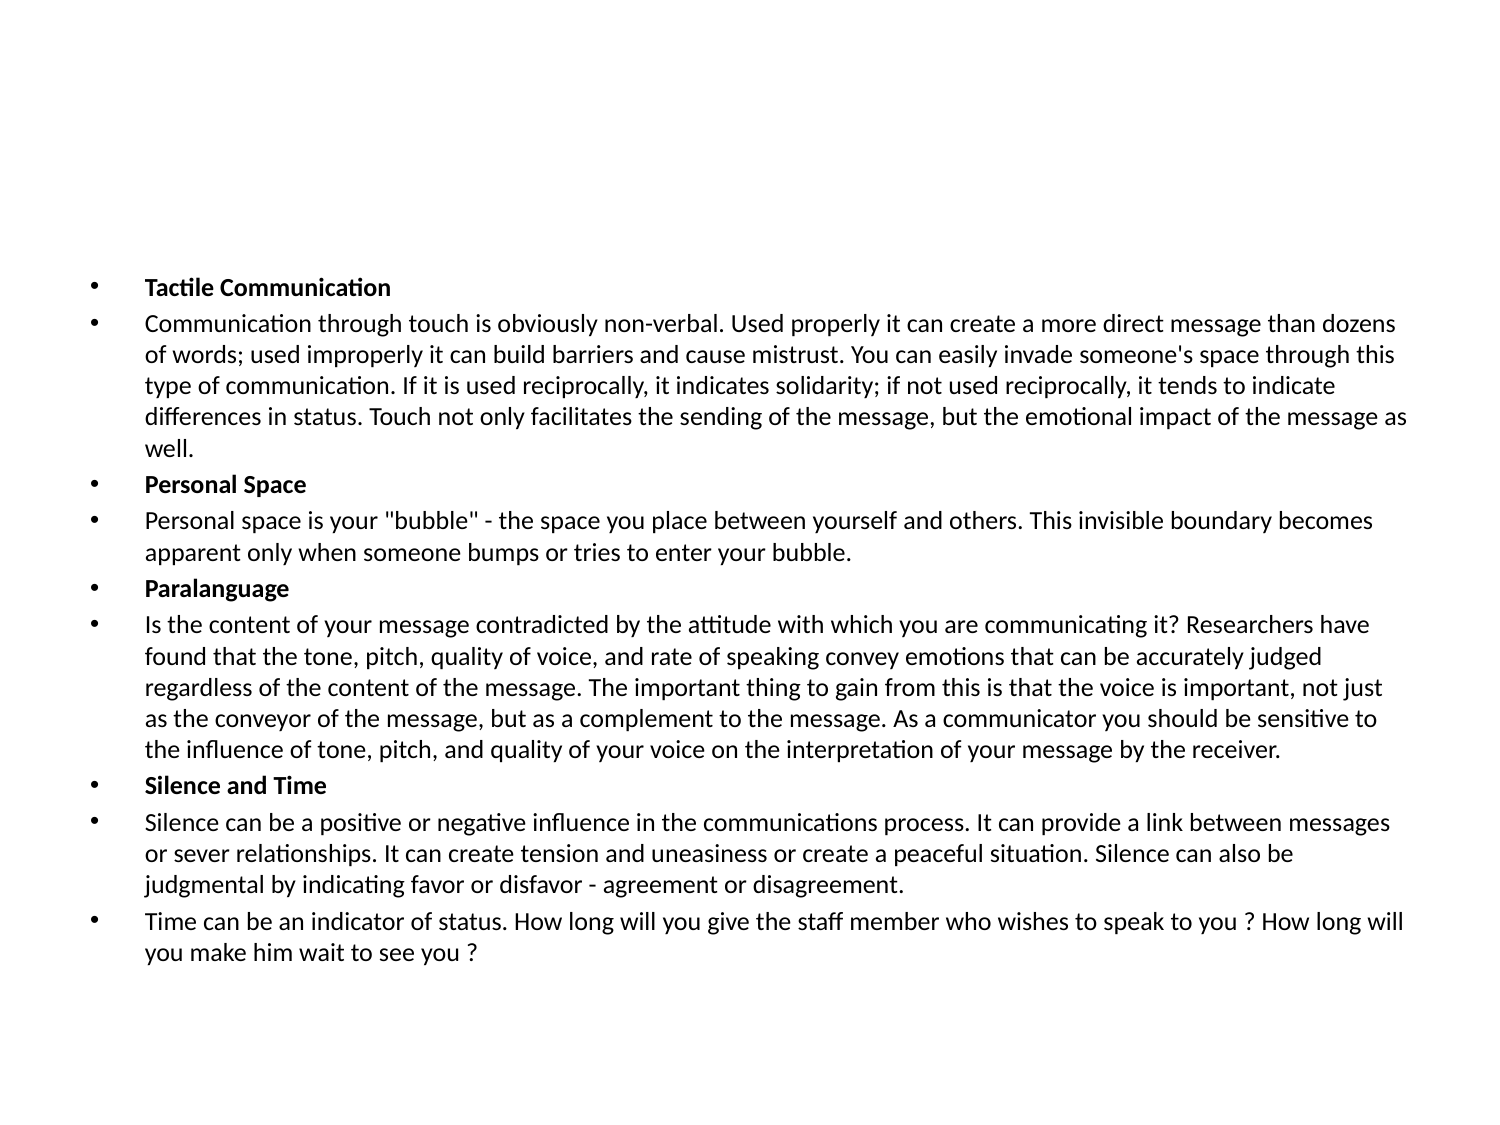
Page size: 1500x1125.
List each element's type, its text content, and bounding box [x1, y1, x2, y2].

list Tactile Communication Communication through touch is obviously non-verbal. Used properly it can create a more direct message than dozens of words; used improperly it can build barriers and cause mistrust. You can easily invade someone's space through this type of communication. If it is used reciprocally, it indicates solidarity; if not used reciprocally, it tends to indicate differences in status. Touch not only facilitates the sending of the message, but the emotional impact of the message as well. Personal Space Personal space is your "bubble" - the space you place between yourself and others. This invisible boundary becomes apparent only when someone bumps or tries to enter your bubble. Paralanguage Is the content of your message contradicted by the attitude with which you are communicating it? Researchers have found that the tone, pitch, quality of voice, and rate of speaking convey emotions that can be accurately judged regardless of the content of the message. The important thing to gain from this is that the voice is important, not just as the conveyor of the message, but as a complement to the message. As a communicator you should be sensitive to the influence of tone, pitch, and quality of your voice on the interpretation of your message by the receiver. Silence and Time Silence can be a positive or negative influence in the communications process. It can provide a link between messages or sever relationships. It can create tension and uneasiness or create a peaceful situation. Silence can also be judgmental by indicating favor or disfavor - agreement or disagreement. Time can be an indicator of status. How long will you give the staff member who wishes to speak to you ? How long will you make him wait to see you ? [75, 262, 1425, 1005]
